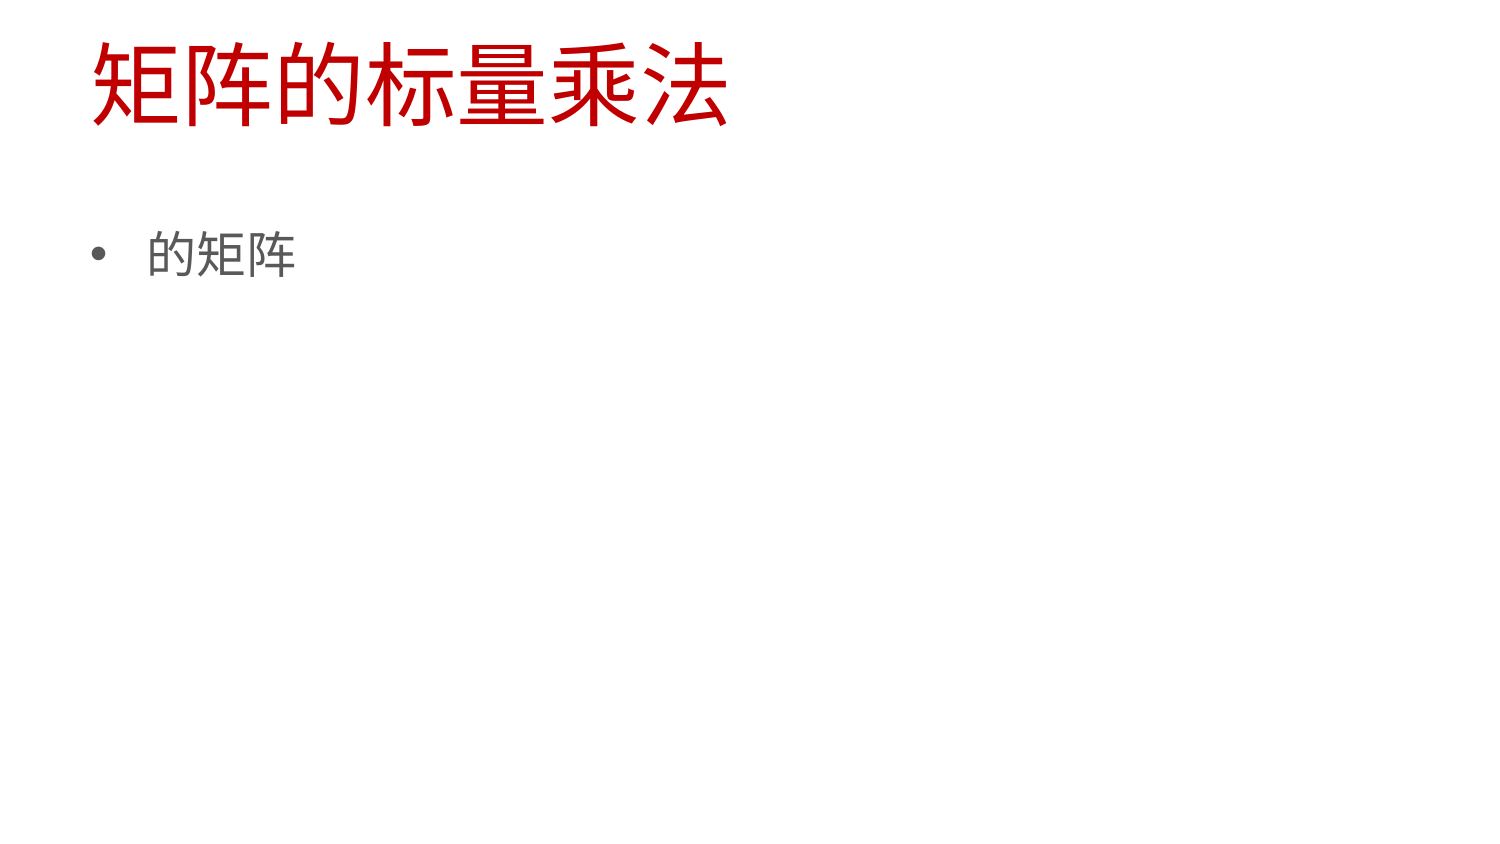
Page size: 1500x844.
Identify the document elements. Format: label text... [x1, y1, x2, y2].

title 矩阵的标量乘法 [75, 20, 1425, 137]
